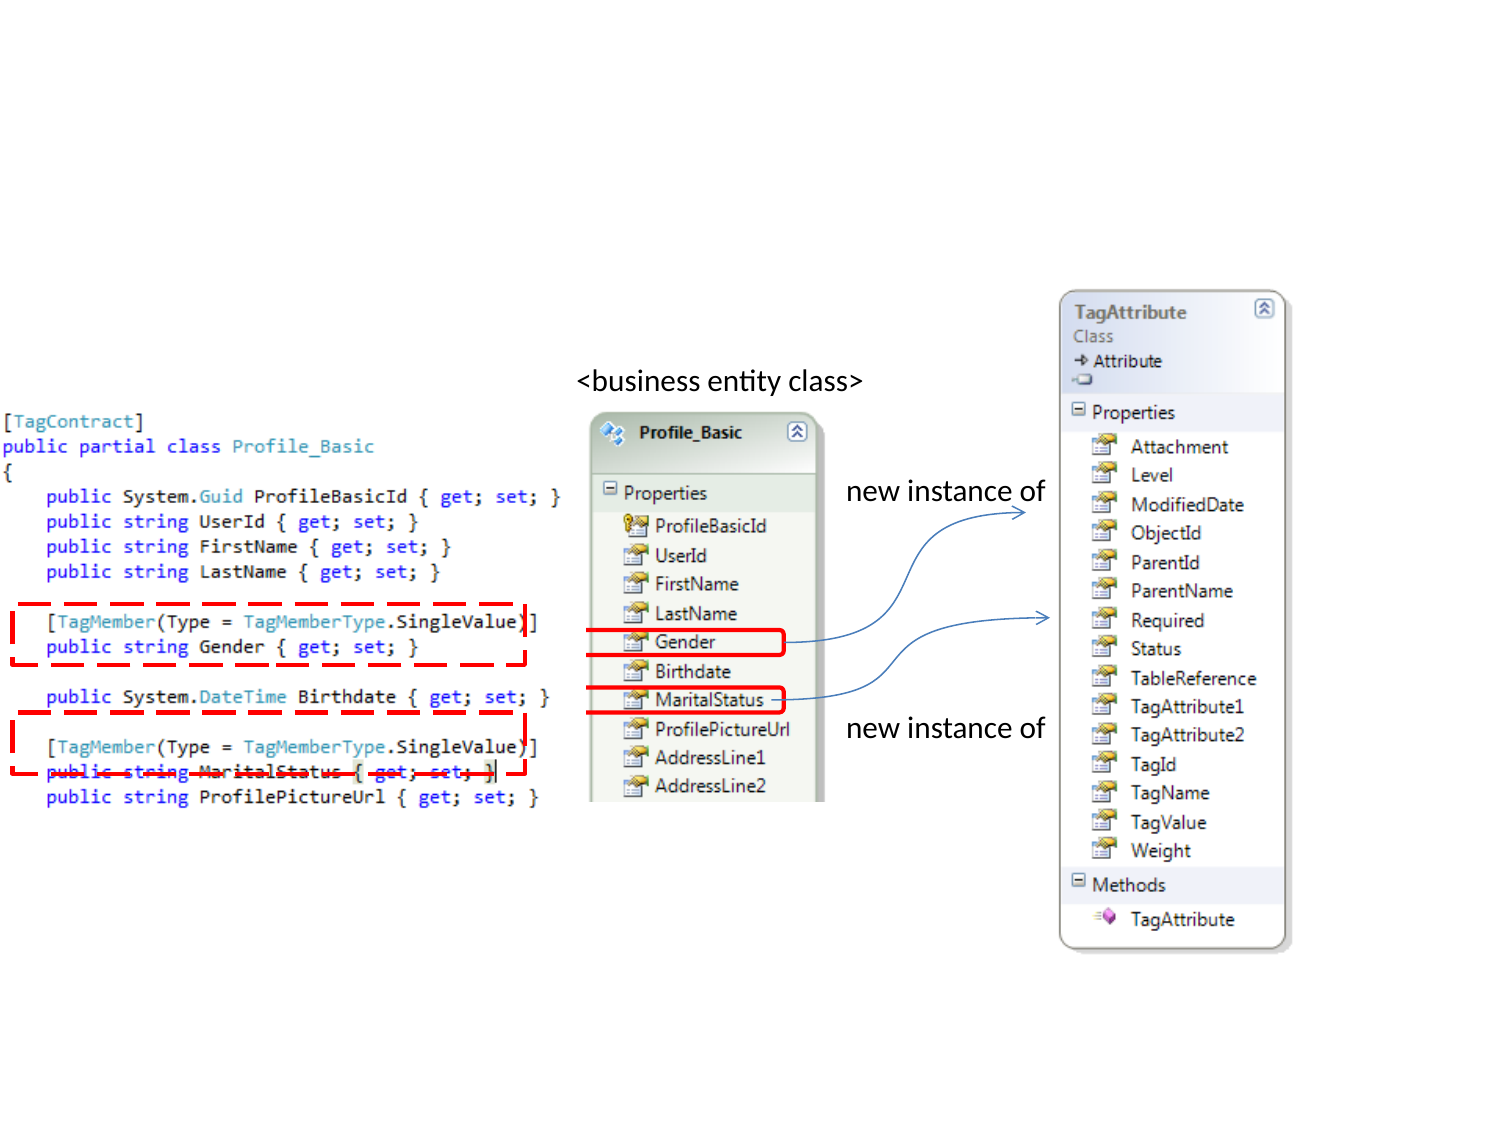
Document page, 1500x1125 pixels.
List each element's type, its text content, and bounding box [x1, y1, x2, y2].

text_box <business entity class> [561, 352, 880, 406]
picture [1049, 279, 1294, 956]
picture [0, 405, 833, 830]
text_box new instance of [838, 708, 1044, 753]
text_box new instance of [838, 462, 1044, 515]
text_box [783, 512, 1027, 616]
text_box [770, 617, 1051, 701]
